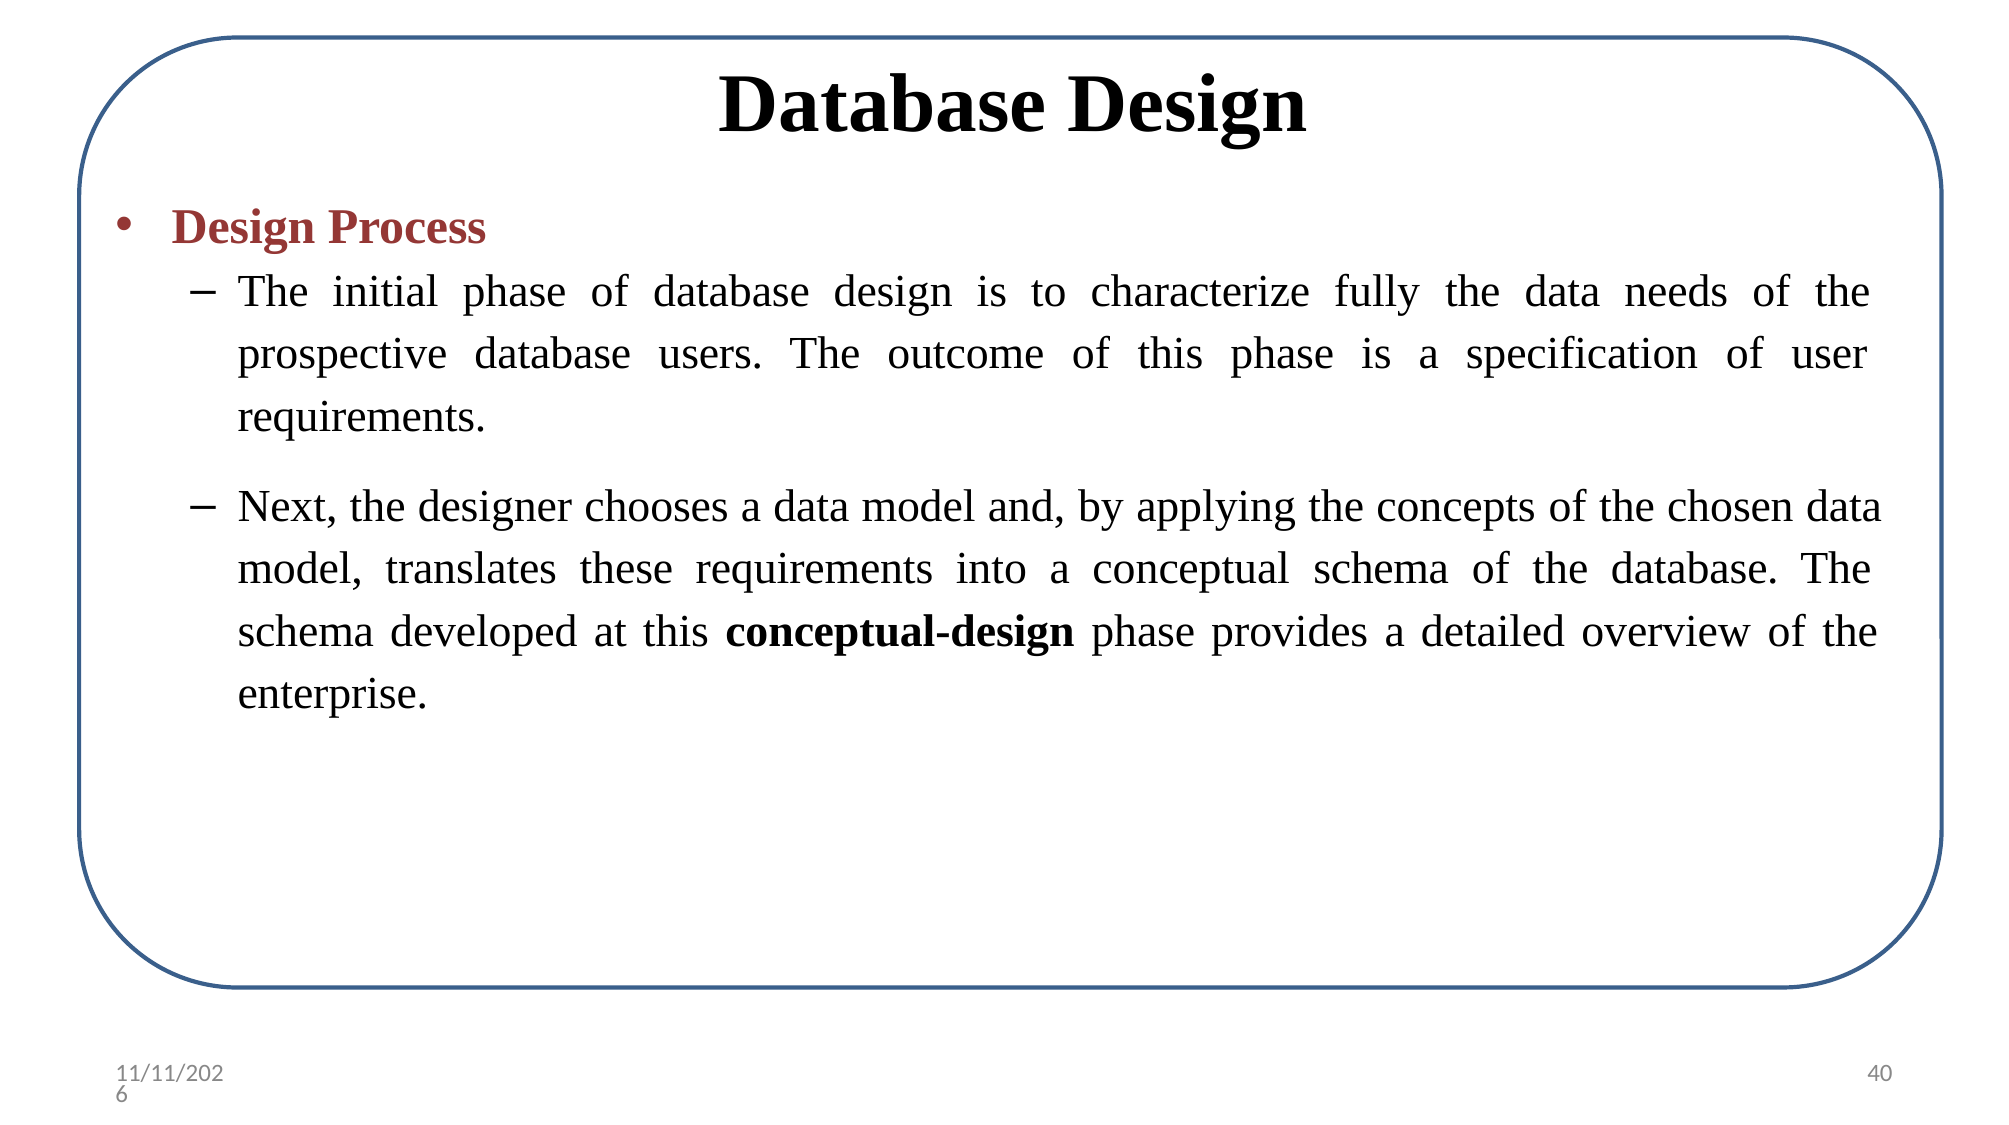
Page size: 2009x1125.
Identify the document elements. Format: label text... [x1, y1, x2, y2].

slide_number 40 [1861, 1060, 1900, 1125]
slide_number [113, 1060, 236, 1125]
text_box [77, 35, 1944, 990]
